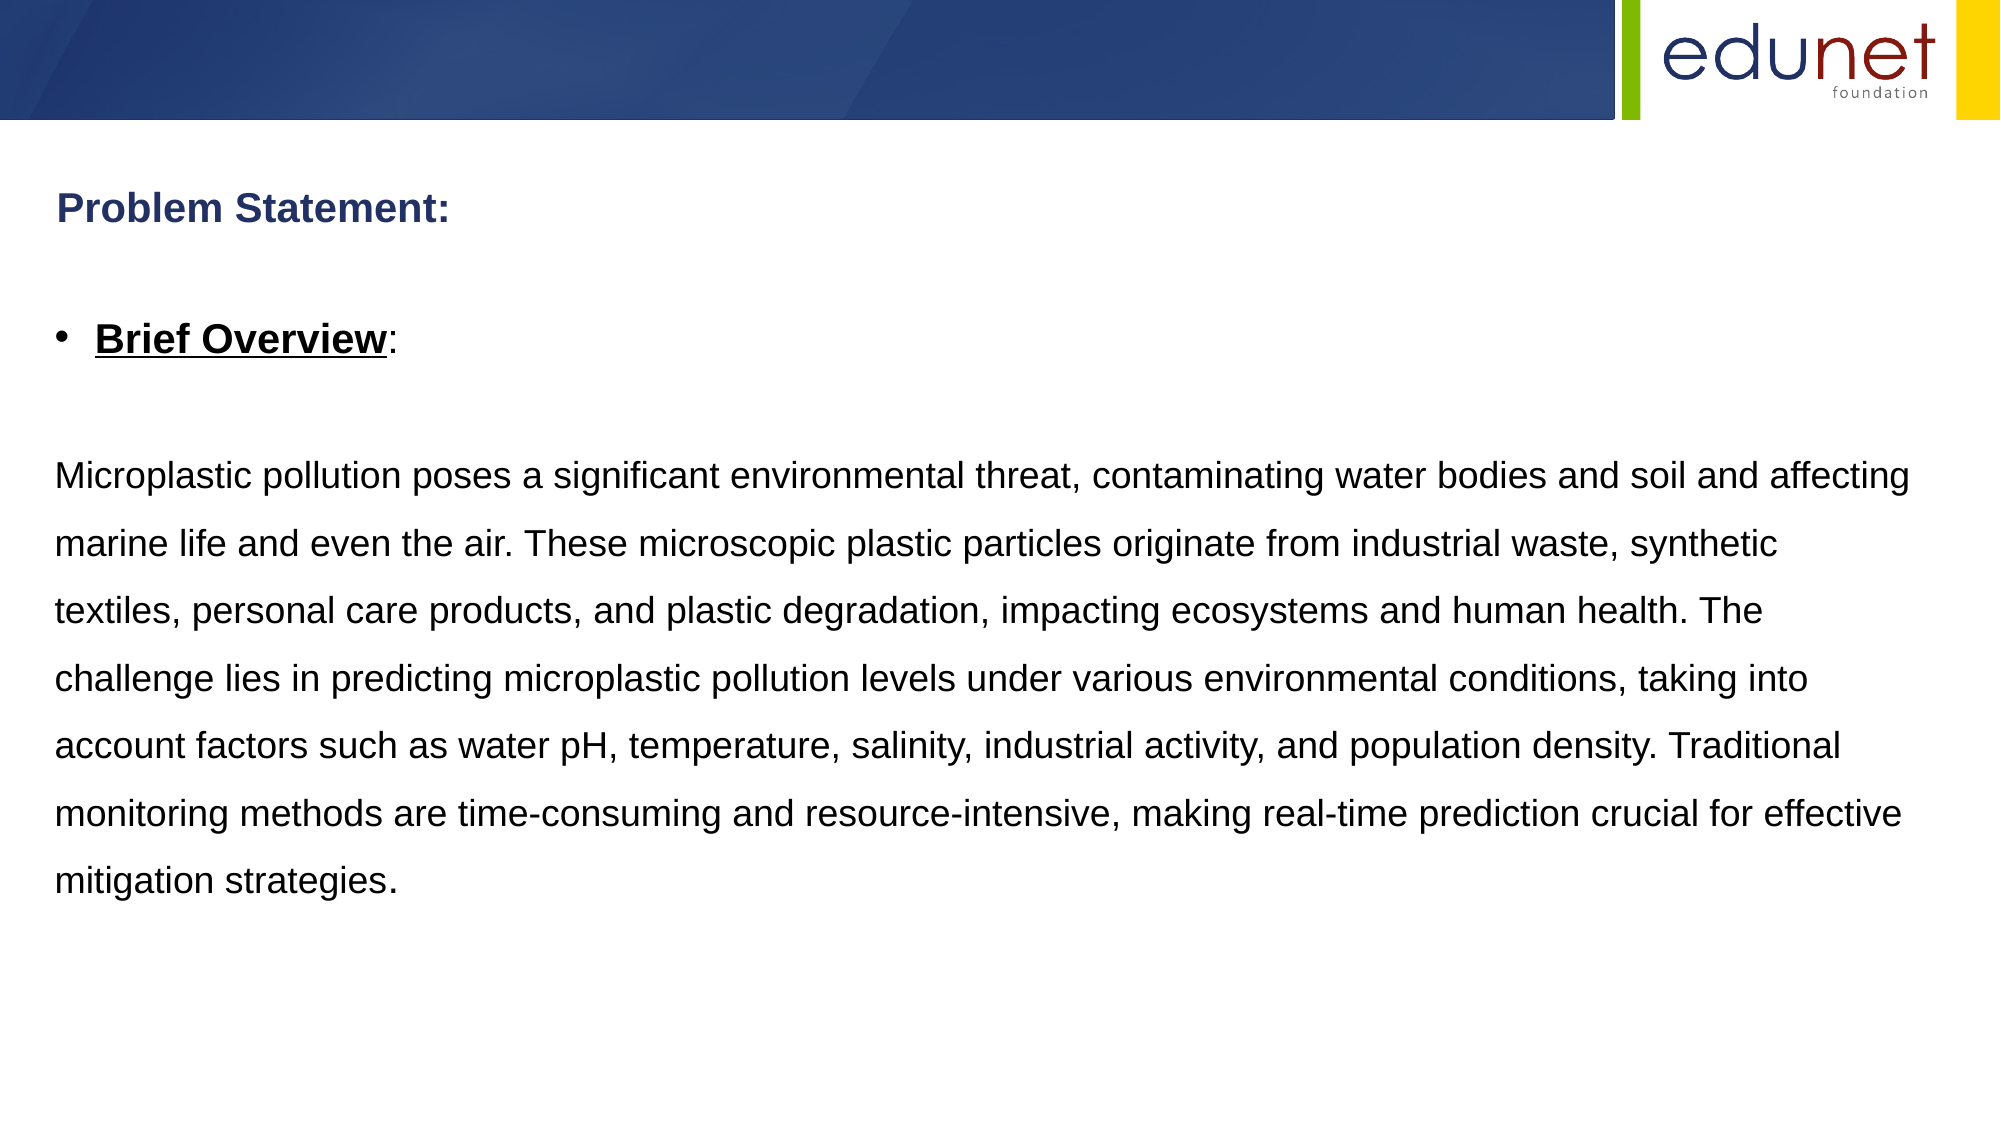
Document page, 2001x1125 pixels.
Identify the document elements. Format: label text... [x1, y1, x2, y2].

text_box Brief Overview: Microplastic pollution poses a significant environmental threat, contaminating water bodies and soil and affecting marine life and even the air. These microscopic plastic particles originate from industrial waste, synthetic textiles, personal care products, and plastic degradation, impacting ecosystems and human health. The challenge lies in predicting microplastic pollution levels under various environmental conditions, taking into account factors such as water pH, temperature, salinity, industrial activity, and population density. Traditional monitoring methods are time-consuming and resource-intensive, making real-time prediction crucial for effective mitigation strategies. [14, 293, 1912, 952]
text_box Problem Statement: [41, 172, 1043, 238]
picture [1652, 12, 1948, 108]
